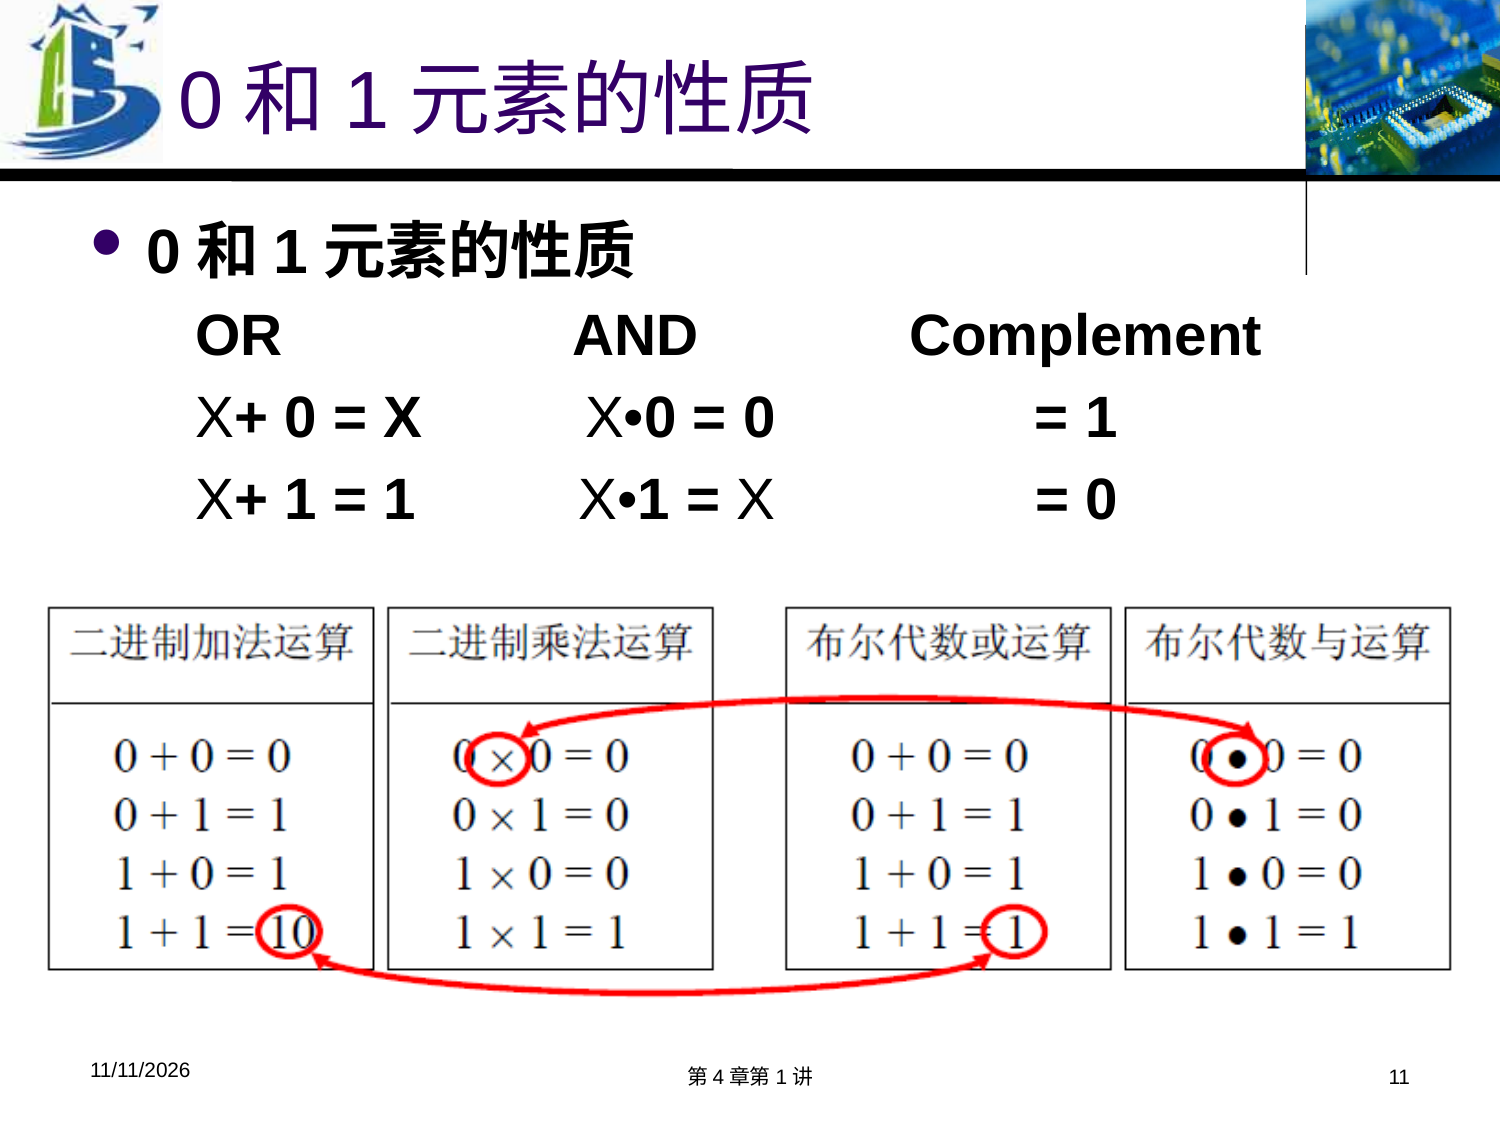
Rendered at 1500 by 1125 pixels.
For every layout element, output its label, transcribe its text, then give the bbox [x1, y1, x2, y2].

title 0和1元素的性质 [163, 30, 1298, 153]
picture [0, 0, 163, 163]
picture [1306, 0, 1500, 175]
footer 第4章第1讲 [512, 1055, 988, 1101]
slide_number 11 [1074, 1055, 1426, 1101]
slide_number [74, 1048, 426, 1101]
picture [41, 600, 1458, 1003]
